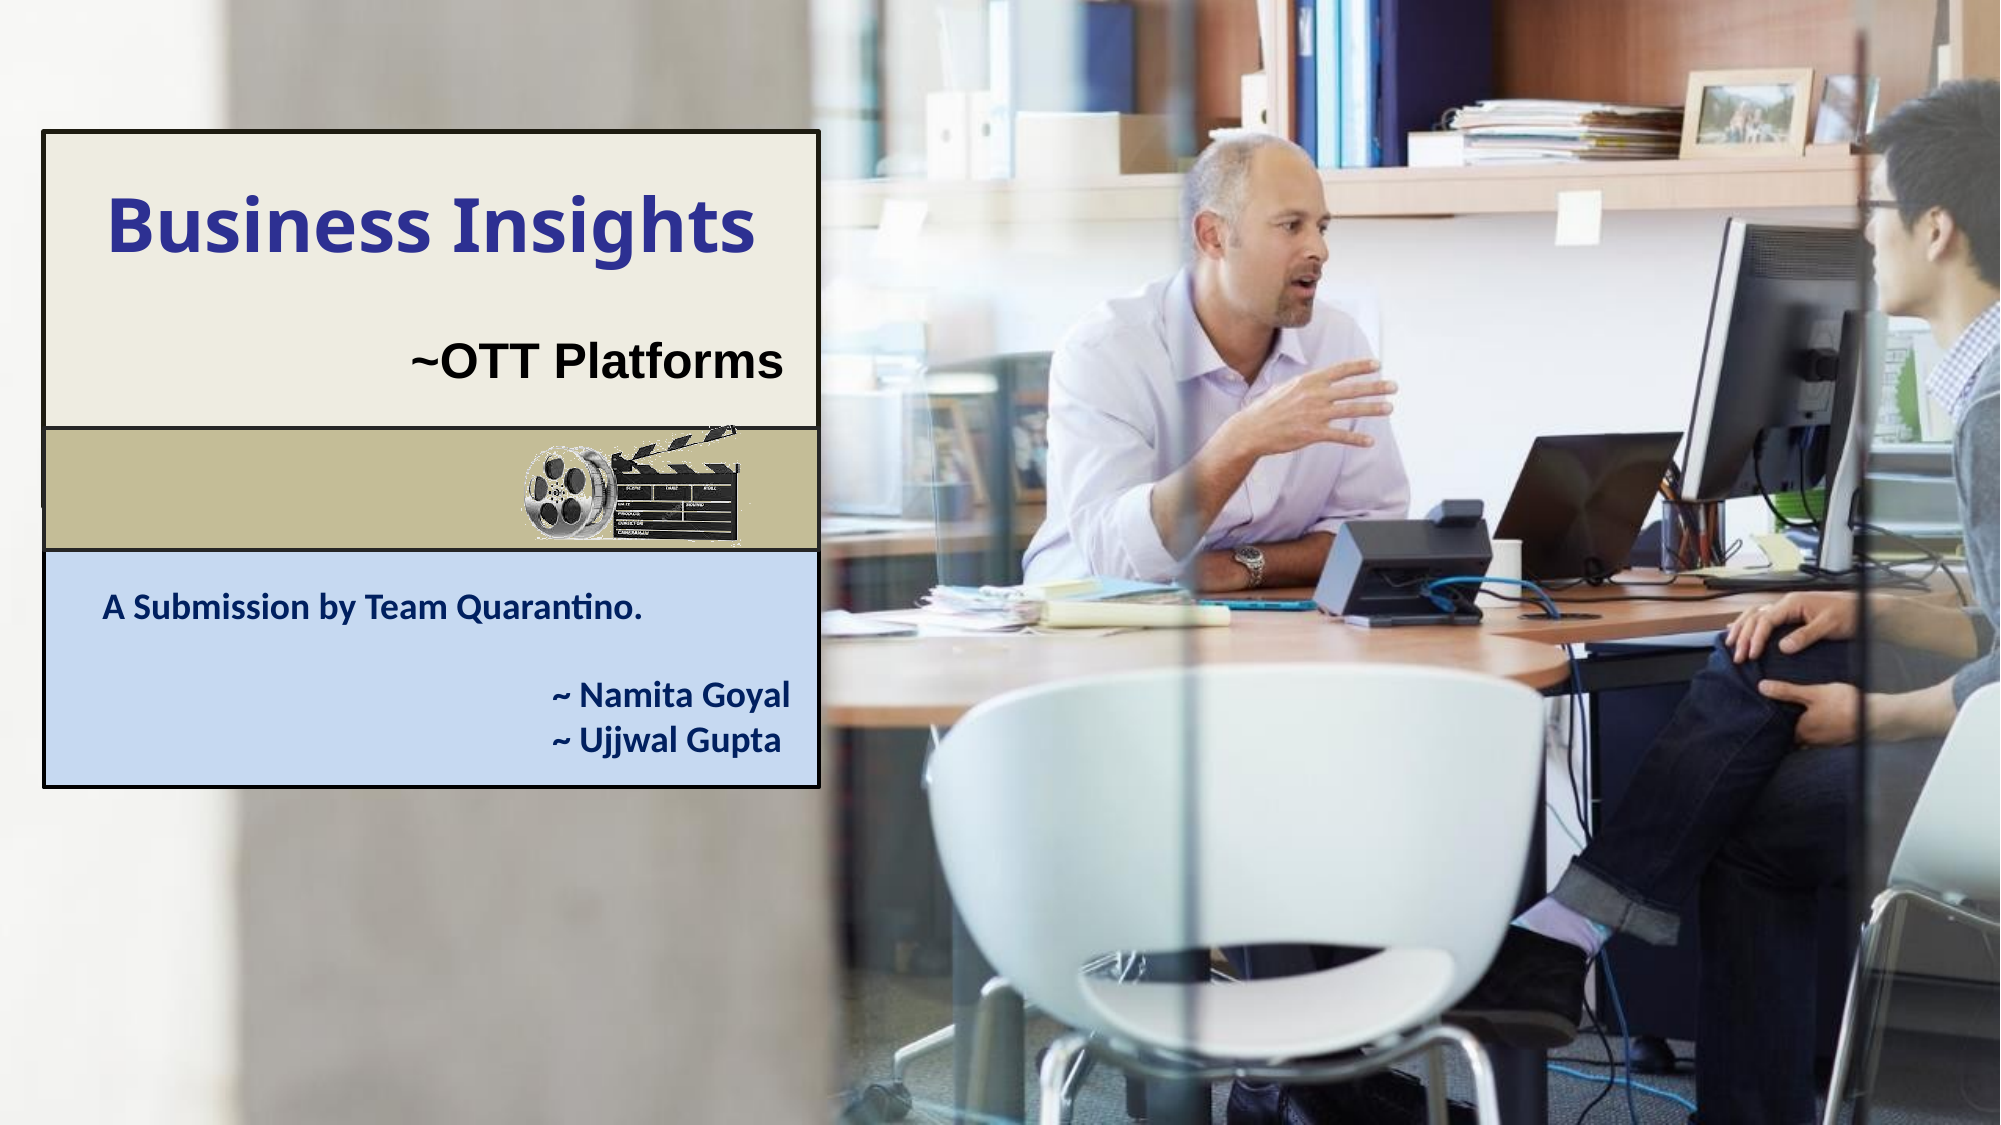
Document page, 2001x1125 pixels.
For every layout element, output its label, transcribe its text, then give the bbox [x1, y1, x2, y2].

text_box Business Insights ~OTT Platforms [43, 131, 819, 426]
text_box [777, 426, 821, 552]
picture [0, 0, 2000, 1125]
text_box [42, 552, 821, 789]
text_box A Submission by Team Quarantino. [87, 574, 725, 635]
text_box [42, 426, 490, 552]
text_box ~ Namita Goyal ~ Ujjwal Gupta [537, 662, 807, 768]
